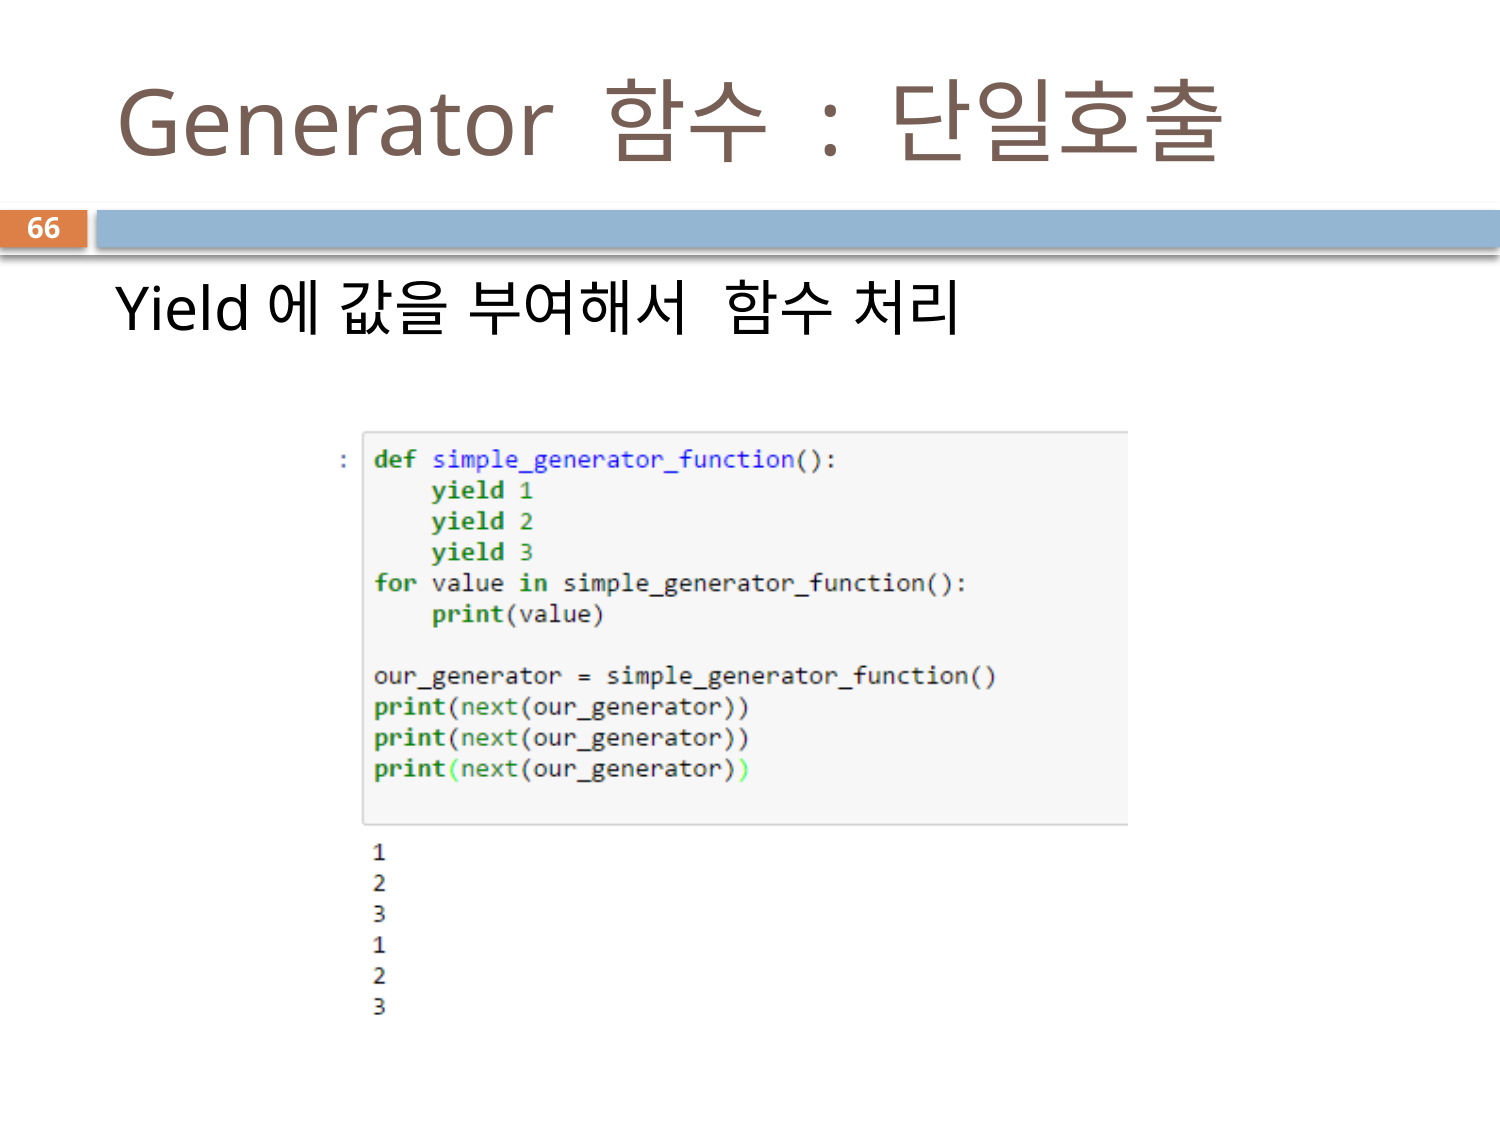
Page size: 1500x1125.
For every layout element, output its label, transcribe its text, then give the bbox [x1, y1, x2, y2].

slide_number 66 [0, 208, 88, 249]
list Yield에 값을 부여해서 함수 처리 [100, 262, 1438, 480]
title Generator 함수 : 단일호출 [100, 37, 1438, 200]
picture [336, 408, 1129, 1036]
